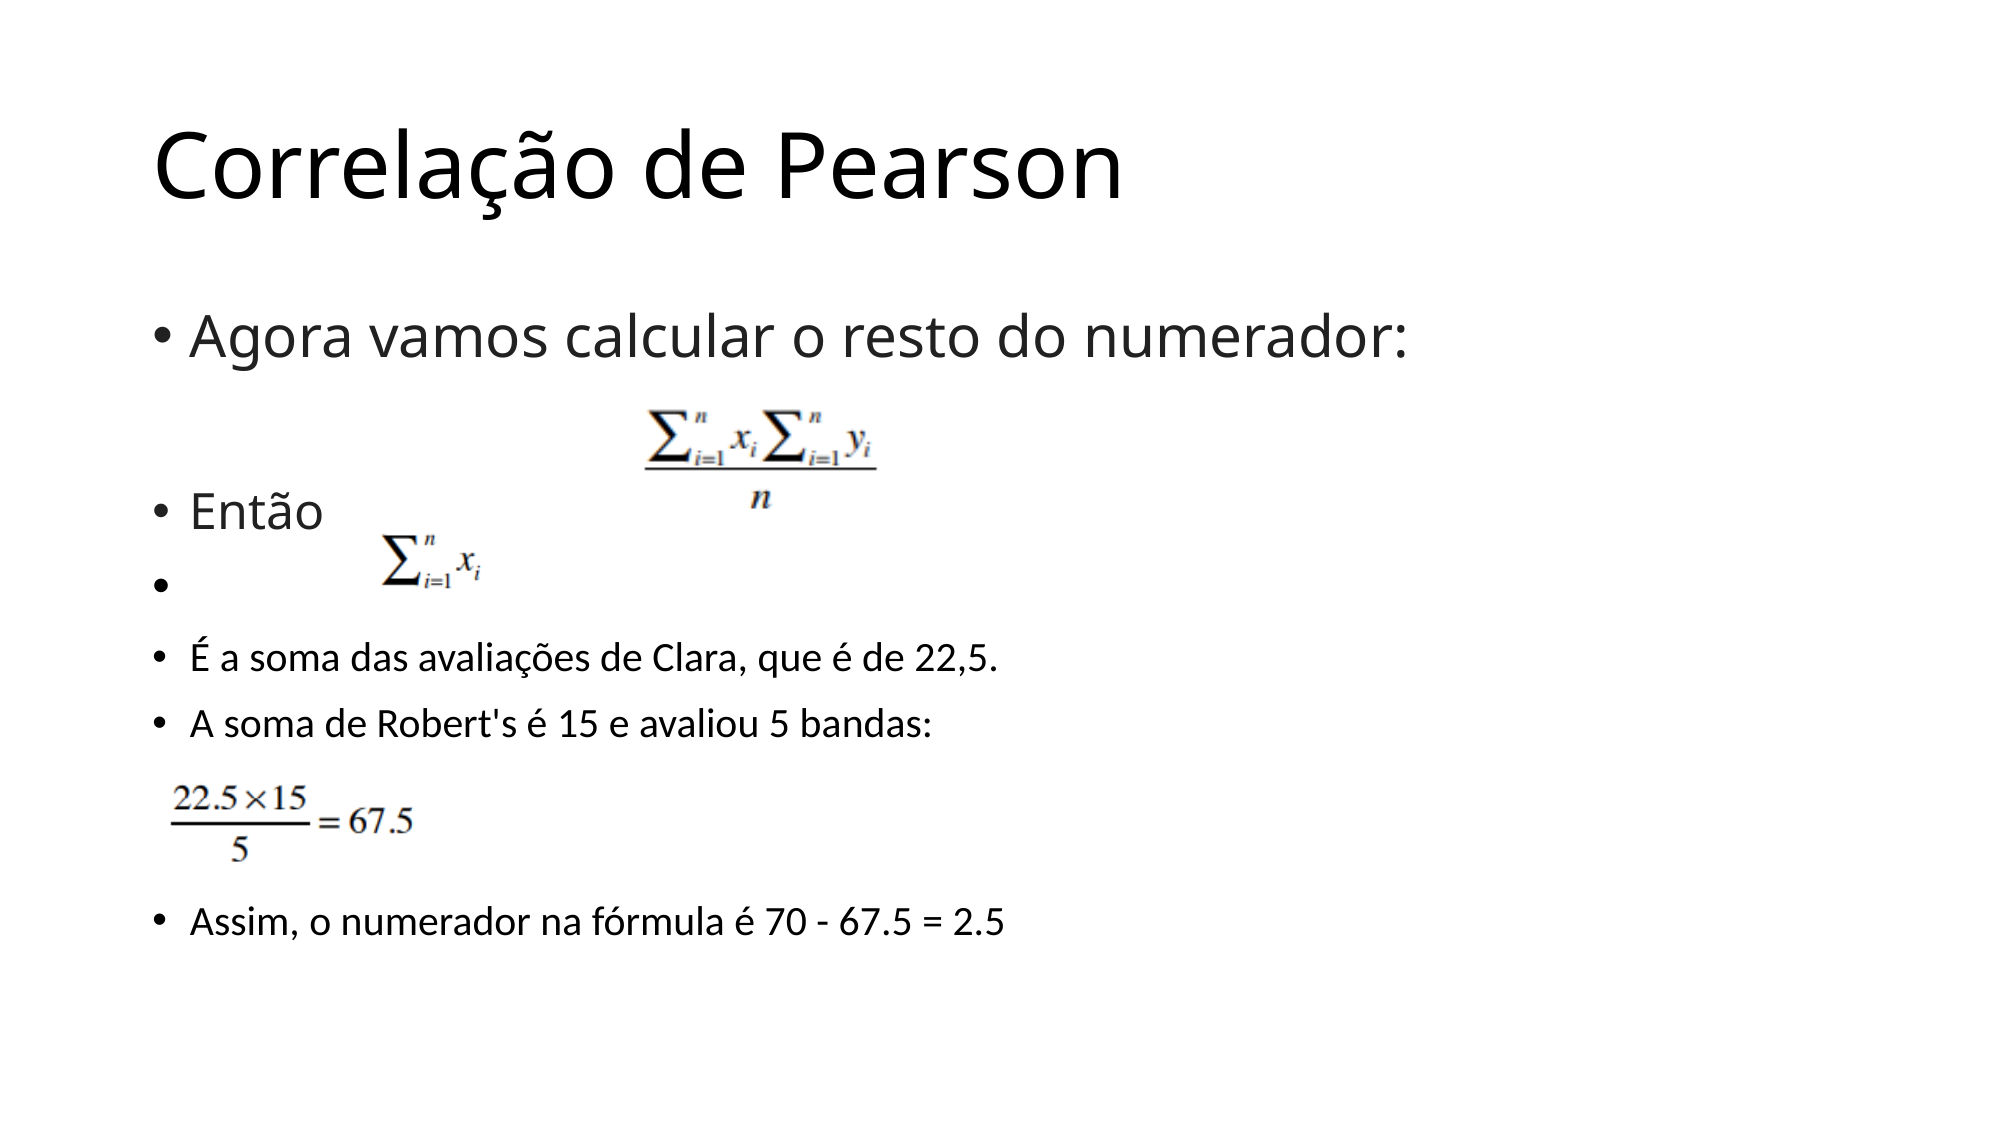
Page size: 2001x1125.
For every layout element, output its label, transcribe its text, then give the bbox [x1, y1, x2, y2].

picture [627, 389, 905, 524]
title Correlação de Pearson [137, 59, 1863, 278]
list Agora vamos calcular o resto do numerador: Então É a soma das avaliações de Clara, que é de 22,5. A soma de Robert's é 15 e avaliou 5 bandas: Assim, o numerador na fórmula é 70 - 67.5 = 2.5 [137, 299, 1863, 1014]
picture [164, 770, 437, 873]
picture [372, 523, 502, 598]
